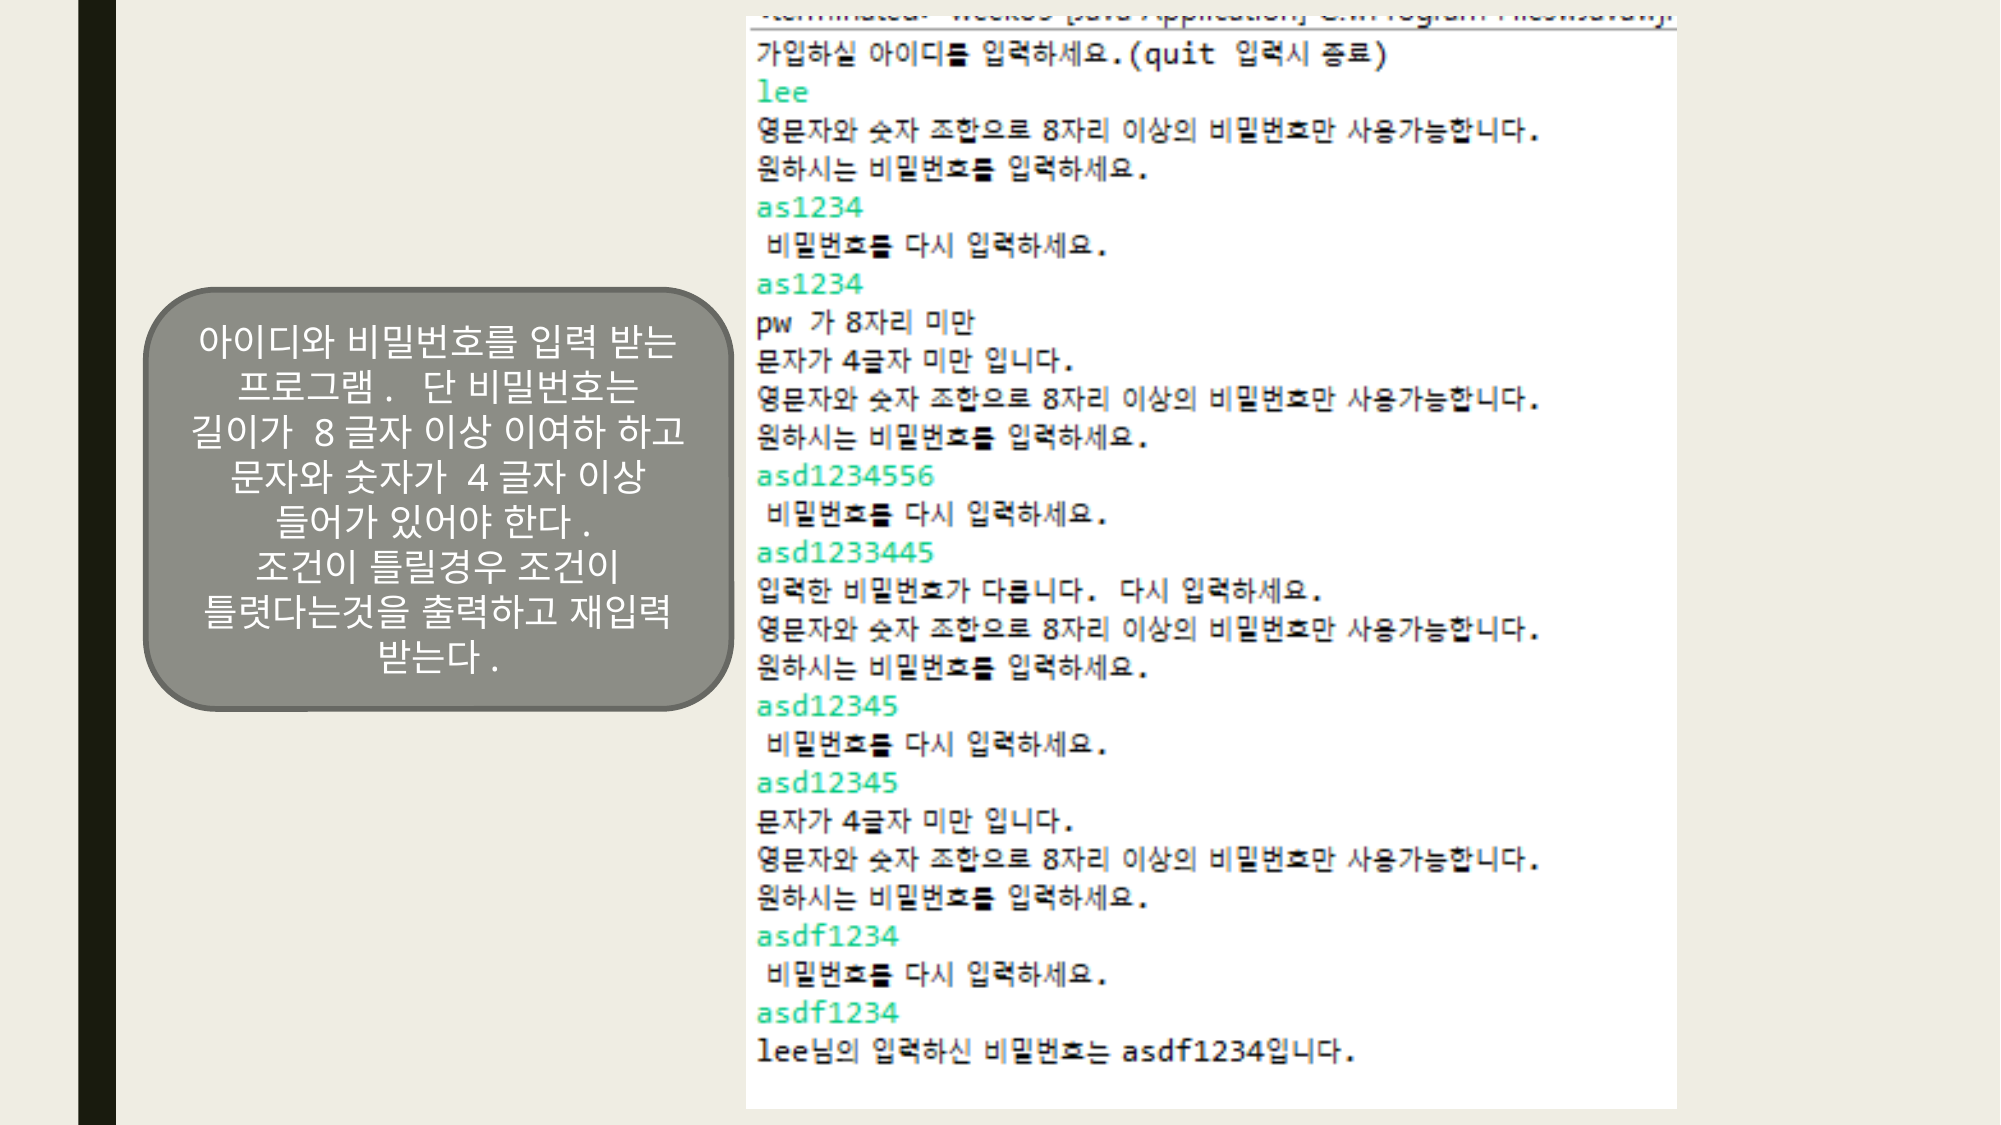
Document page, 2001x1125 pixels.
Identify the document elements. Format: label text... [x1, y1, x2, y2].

picture [746, 16, 1677, 1109]
text_box 아이디와 비밀번호를 입력 받는 프로그램. 단 비밀번호는 길이가 8글자 이상 이여하 하고 문자와 숫자가 4글자 이상 들어가 있어야 한다. 조건이 틀릴경우 조건이 틀렷다는것을 출력하고 재입력 받는다. [142, 286, 735, 712]
